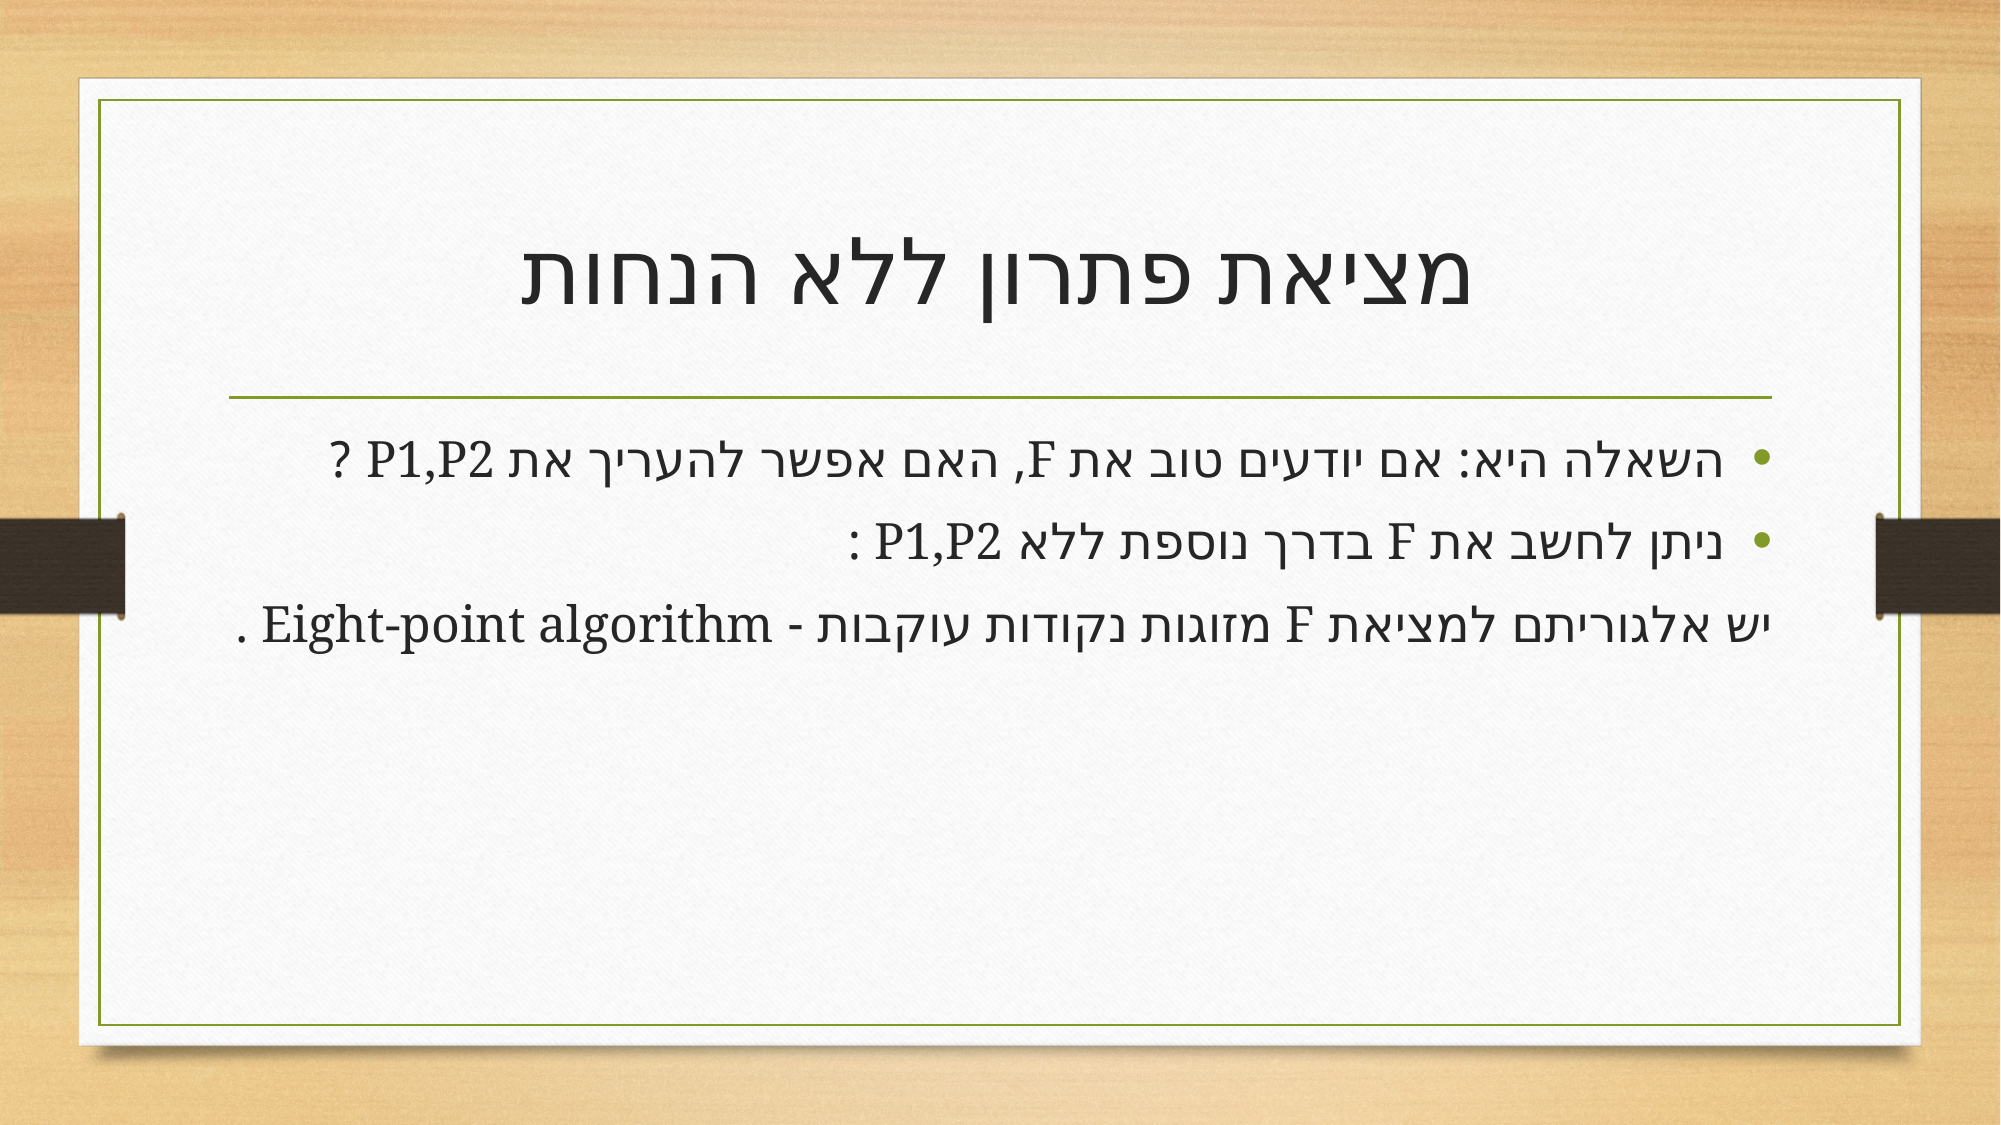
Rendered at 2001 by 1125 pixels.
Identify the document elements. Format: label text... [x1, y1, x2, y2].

picture [0, 0, 2001, 1125]
title מציאת פתרון ללא הנחות [212, 161, 1788, 375]
list השאלה היא: אם יודעים טוב את F, האם אפשר להעריך את P1,P2 ? ניתן לחשב את F בדרך נוספת ללא P1,P2 : יש אלגוריתם למציאת F מזוגות נקודות עוקבות - Eight-point algorithm . [212, 419, 1788, 964]
